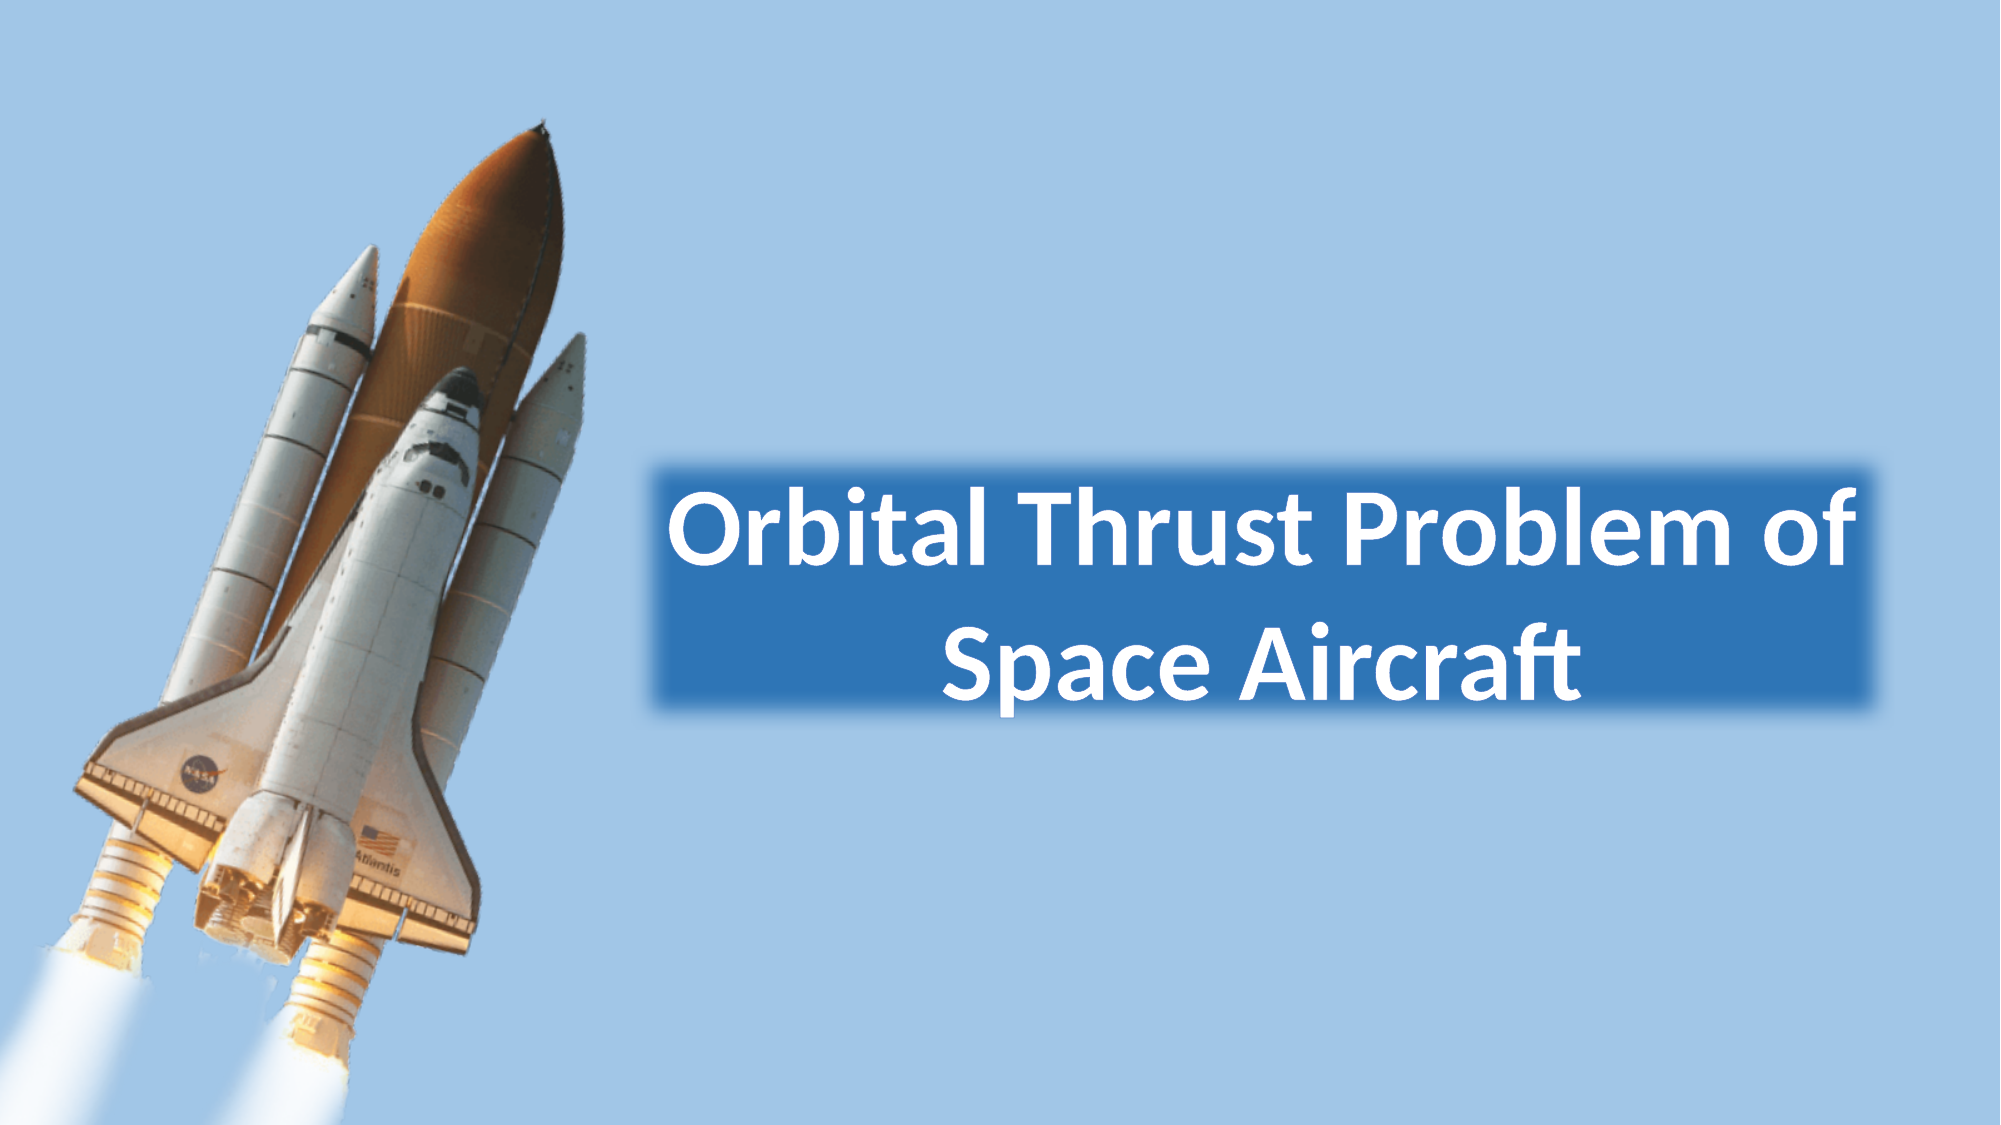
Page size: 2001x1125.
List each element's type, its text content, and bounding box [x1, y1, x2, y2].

text_box Orbital Thrust Problem of Space Aircraft [816, 486, 1858, 694]
picture [0, 23, 967, 1125]
